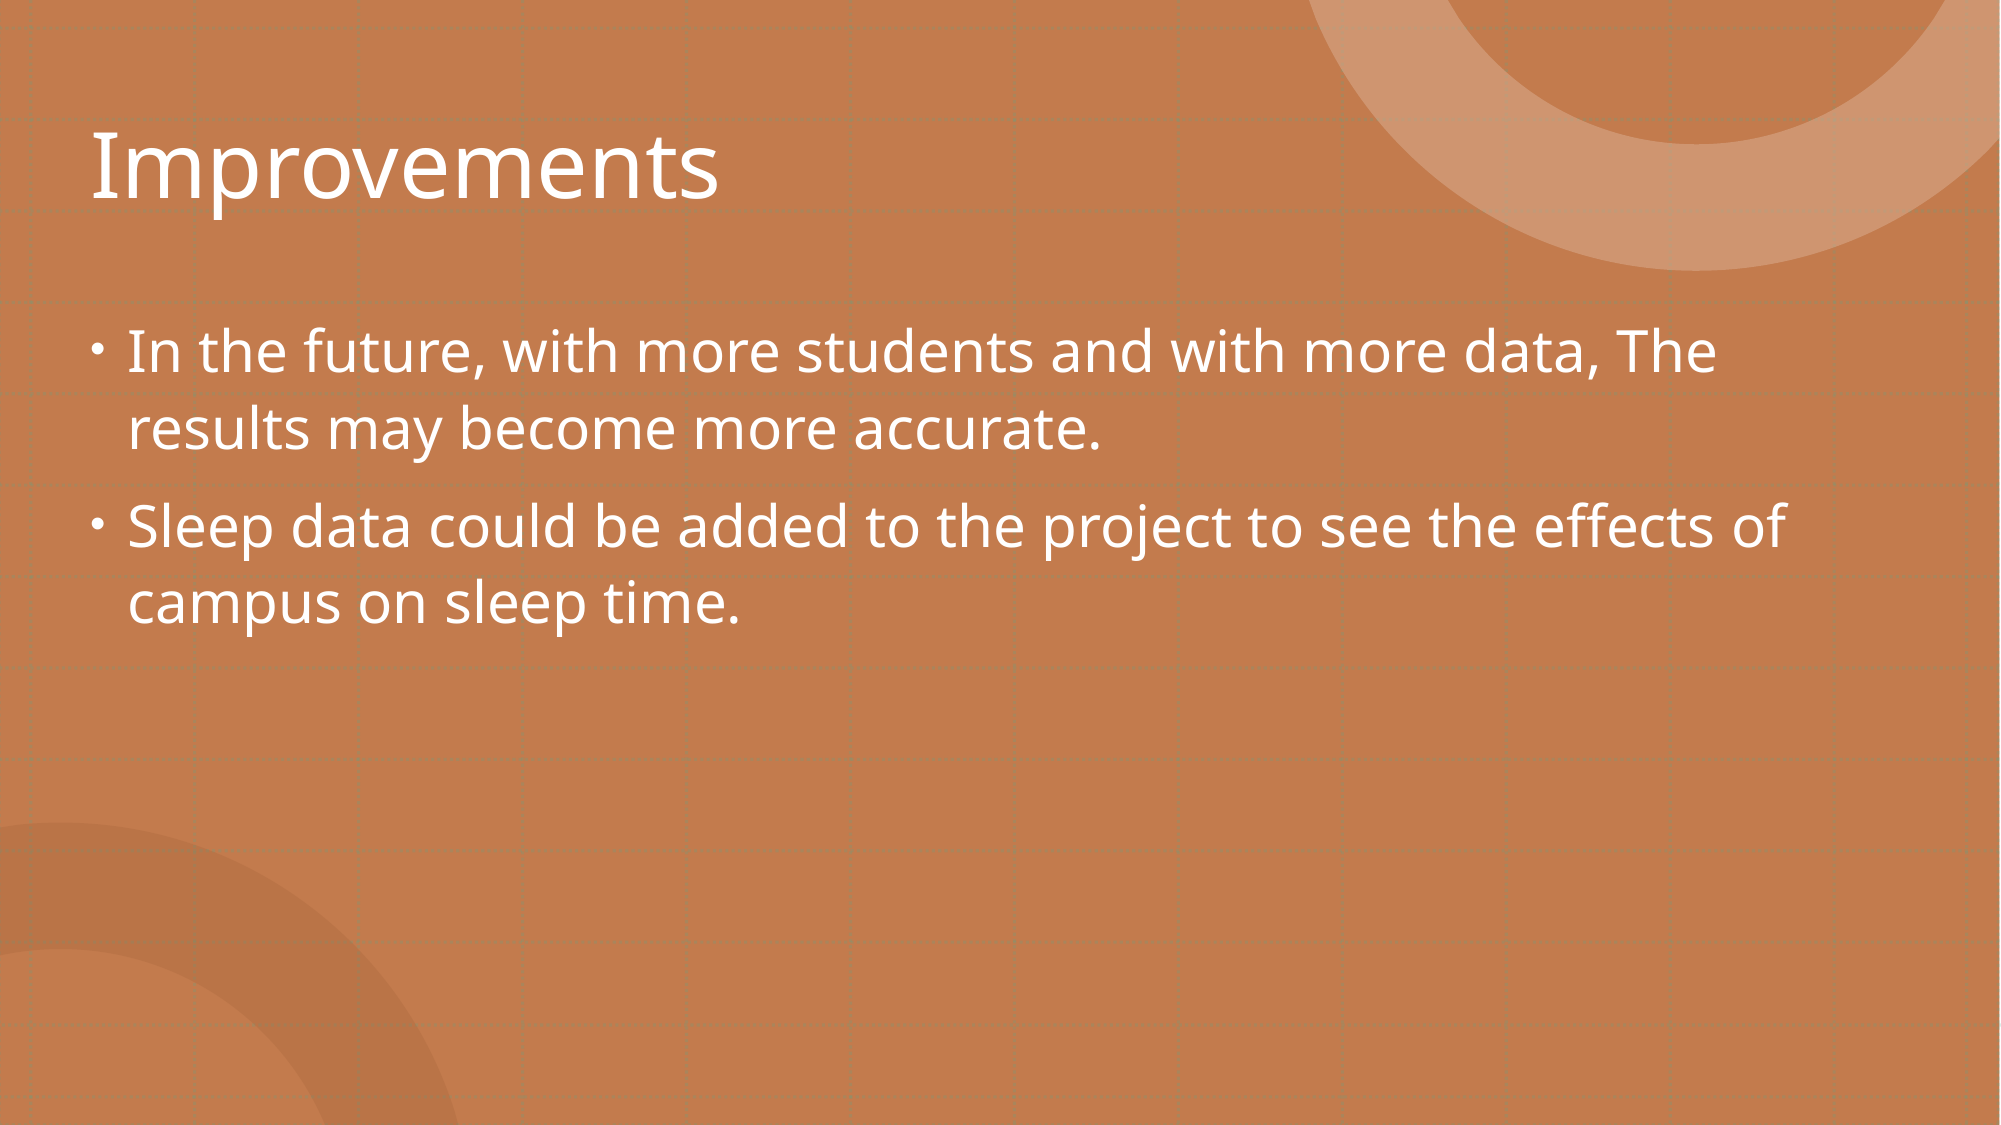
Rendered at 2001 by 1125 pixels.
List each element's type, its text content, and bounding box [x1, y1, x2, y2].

title Improvements [75, 59, 1834, 278]
list In the future, with more students and with more data, The results may become more accurate. Sleep data could be added to the project to see the effects of campus on sleep time. [75, 299, 1834, 1014]
